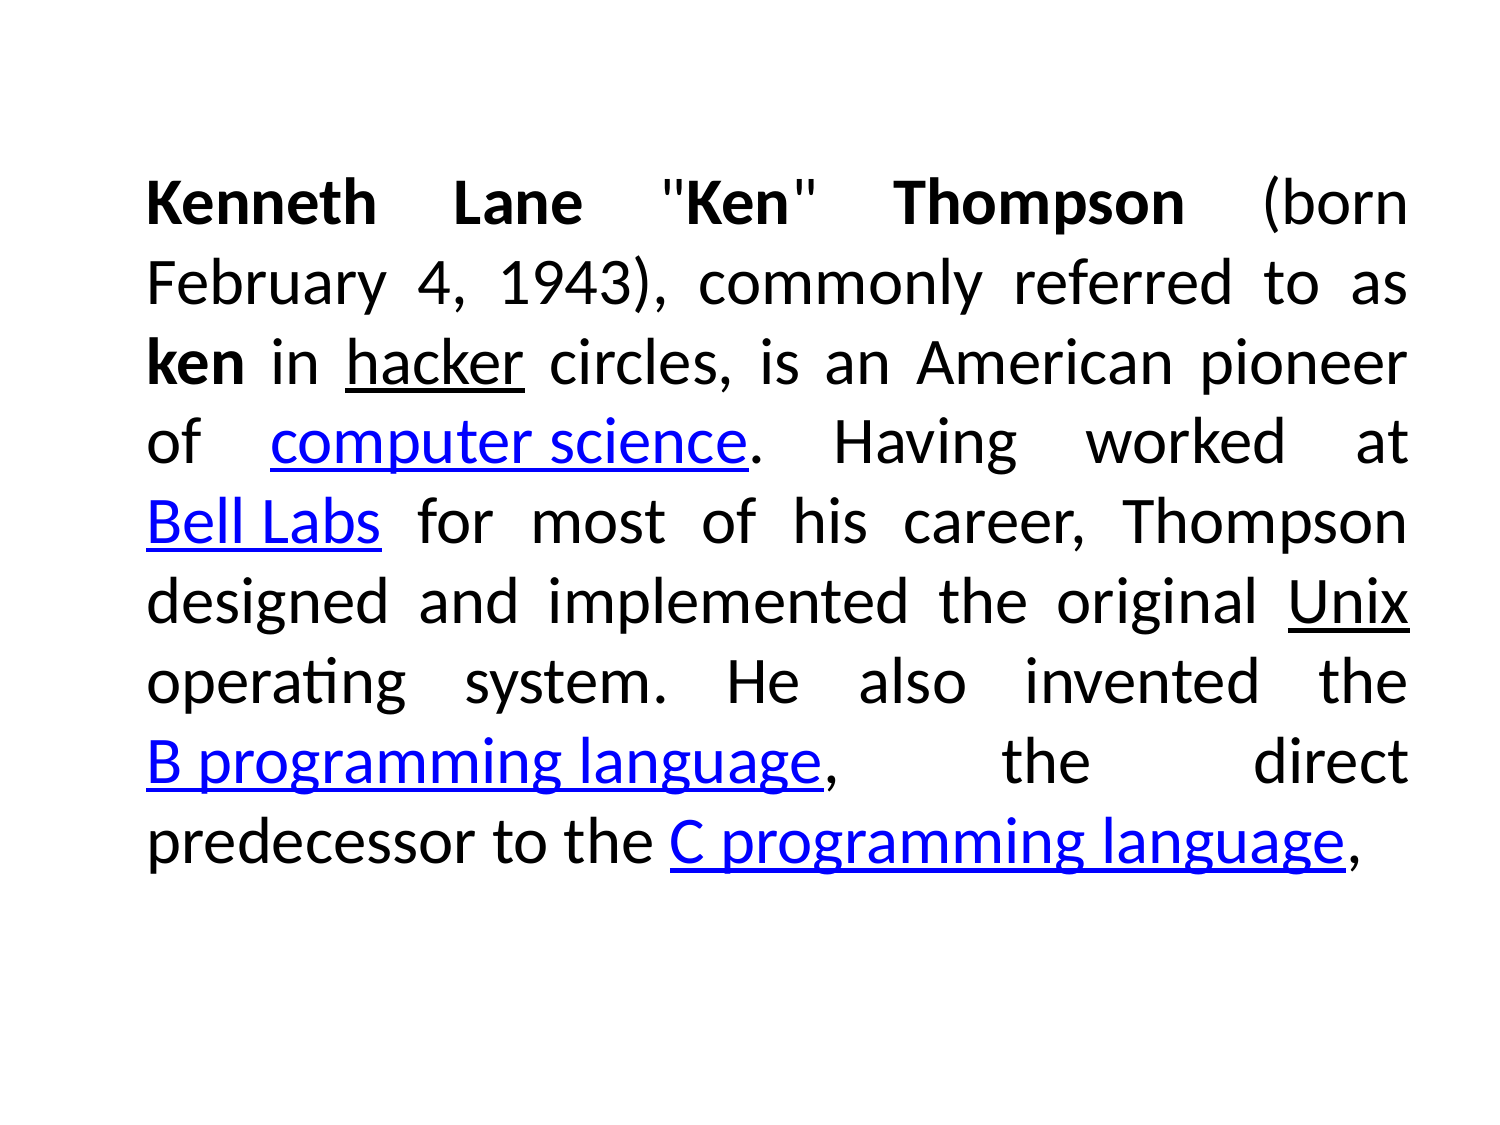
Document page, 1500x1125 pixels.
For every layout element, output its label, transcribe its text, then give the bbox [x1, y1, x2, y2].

list Kenneth Lane "Ken" Thompson (born February 4, 1943), commonly referred to as ken in hacker circles, is an American pioneer of computer science. Having worked at Bell Labs for most of his career, Thompson designed and implemented the original Unix operating system. He also invented the B programming language, the direct predecessor to the C programming language, [75, 149, 1425, 1005]
